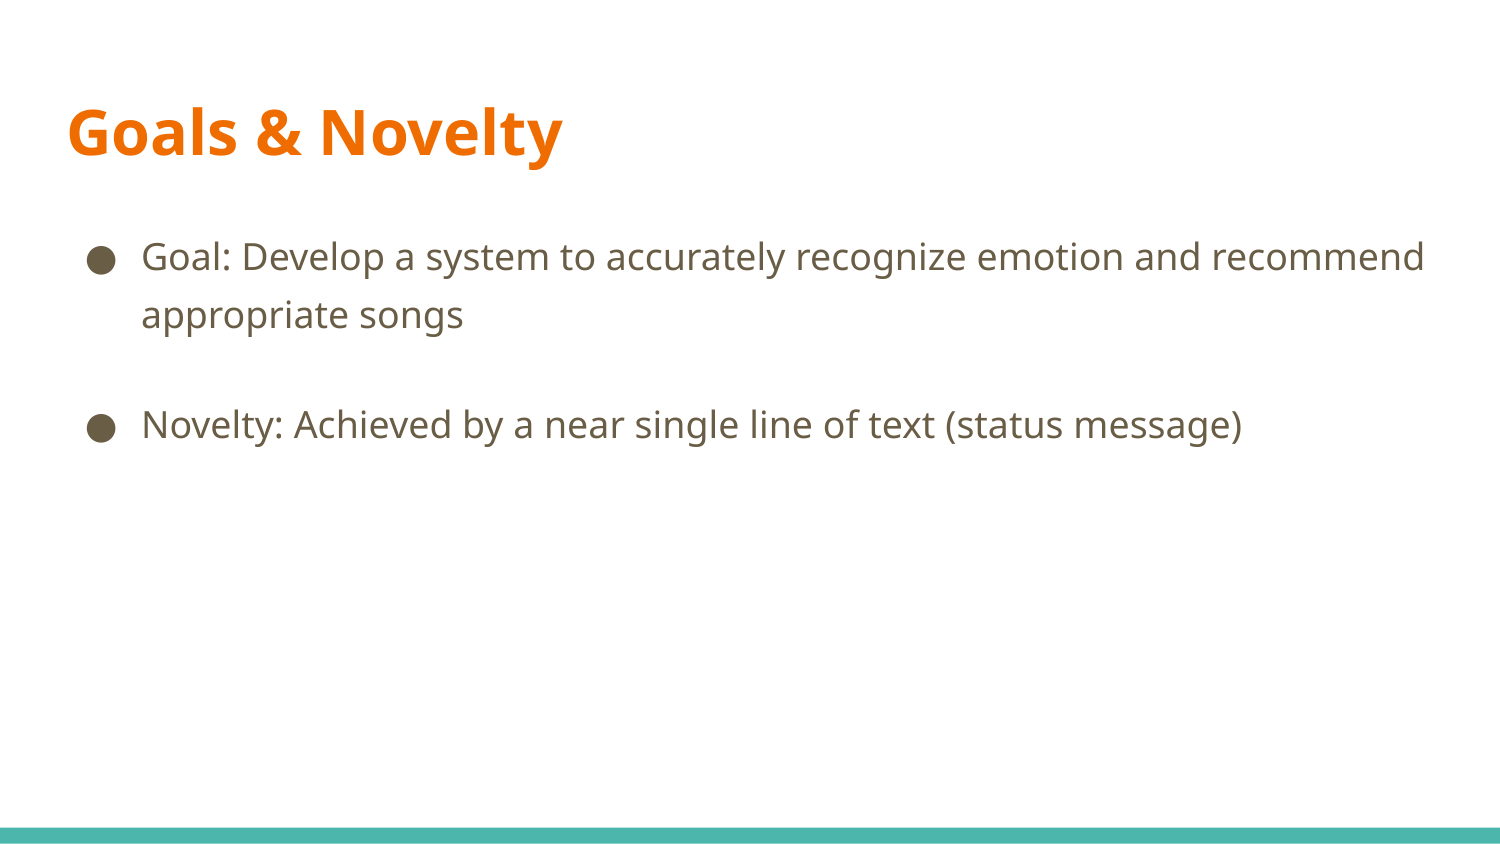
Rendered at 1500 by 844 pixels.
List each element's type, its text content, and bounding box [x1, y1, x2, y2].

list Goal: Develop a system to accurately recognize emotion and recommend appropriate songs Novelty: Achieved by a near single line of text (status message) [51, 207, 1449, 750]
title Goals & Novelty [51, 72, 1449, 189]
